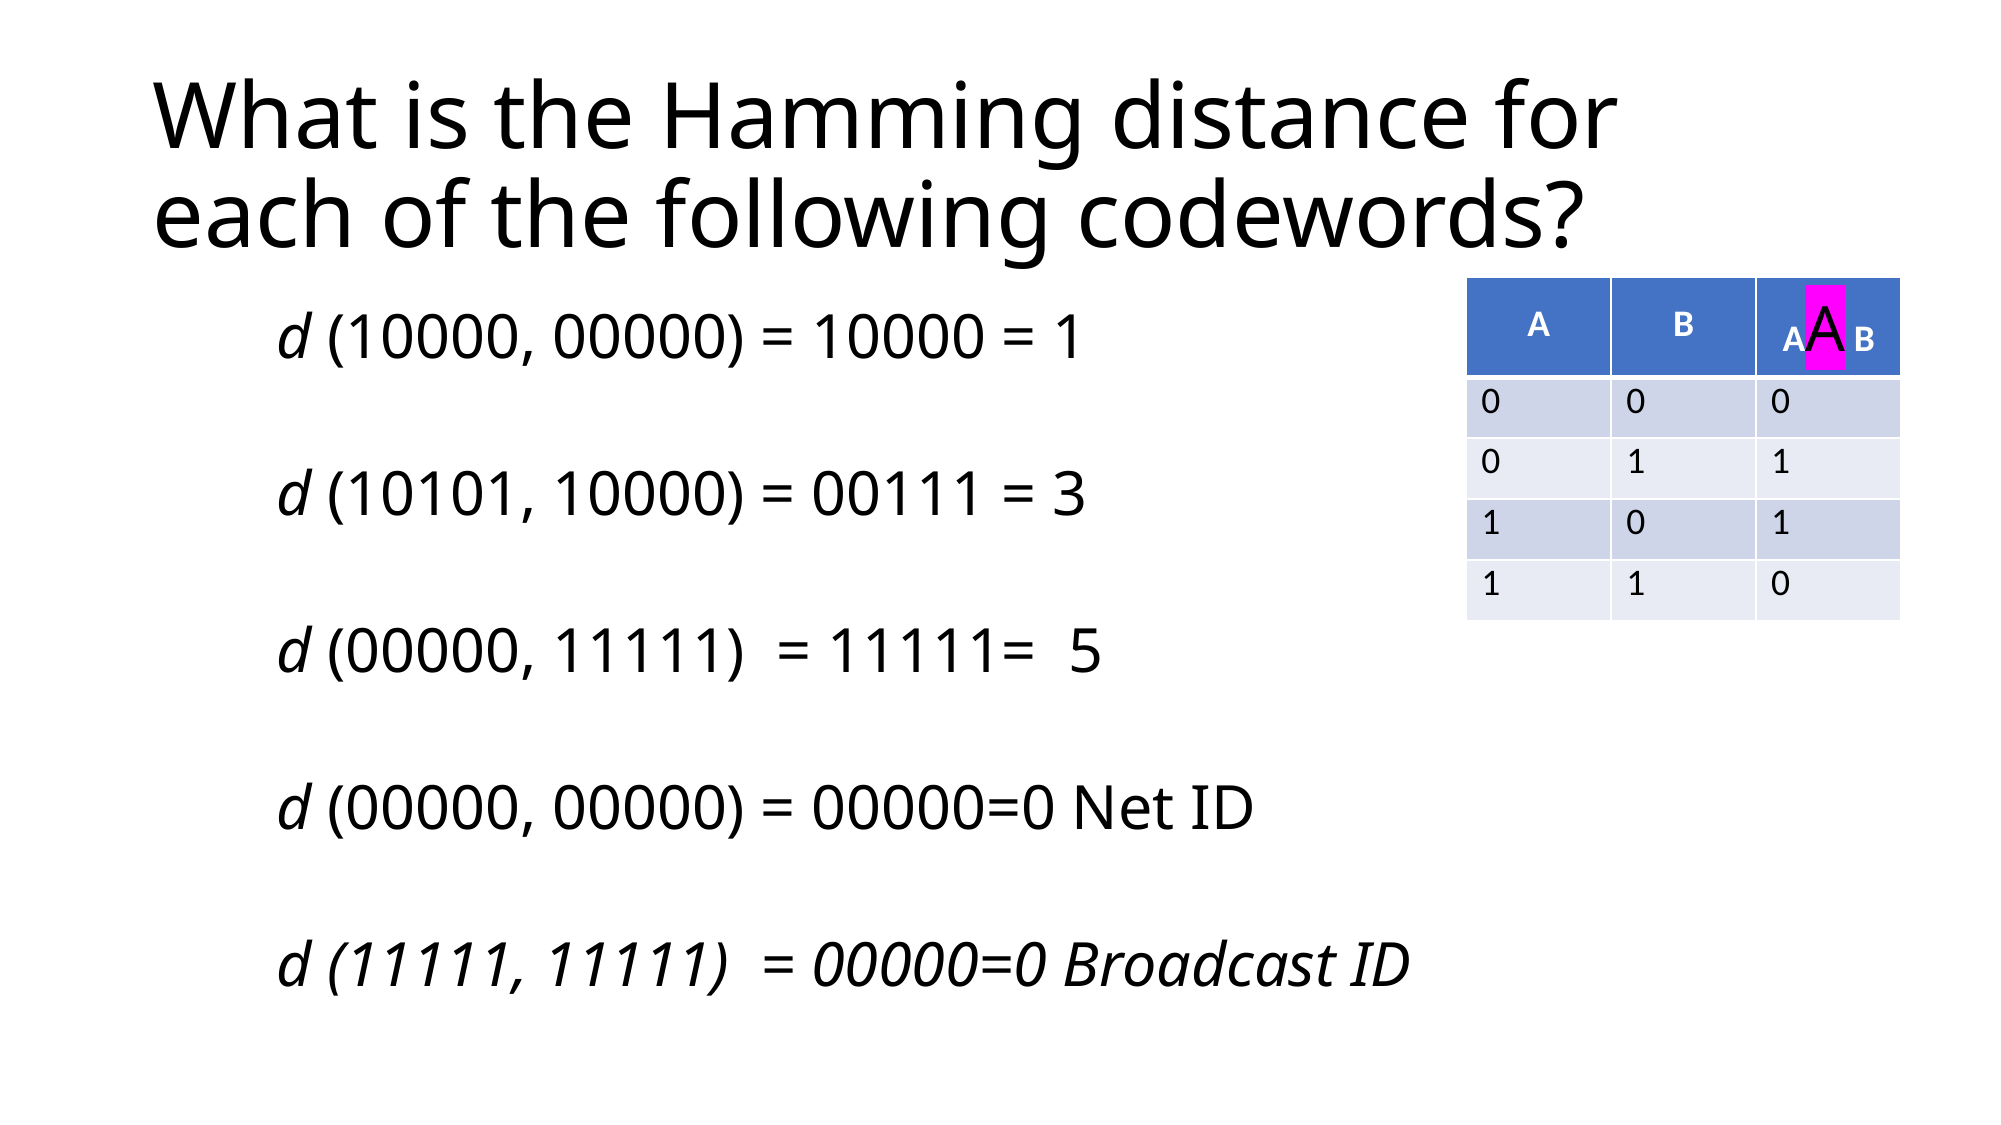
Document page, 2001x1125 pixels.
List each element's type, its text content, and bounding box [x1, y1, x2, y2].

table_cell 0 [1757, 380, 1900, 437]
table_cell 0 [1612, 380, 1755, 437]
title What is the Hamming distance for each of the following codewords? [137, 59, 1863, 278]
table_cell 1 [1612, 439, 1755, 498]
table_cell 1 [1467, 561, 1610, 620]
table_cell 0 [1467, 439, 1610, 498]
table_header B [1612, 278, 1755, 375]
table_cell 1 [1612, 561, 1755, 620]
list d (10000, 00000) = 10000 = 1 d (10101, 10000) = 00111 = 3 d (00000, 11111) = 11111= 5 d (00000, 00000) = 00000=0 Net ID d (11111, 11111) = 00000=0 Broadcast ID [261, 298, 1987, 1012]
table_cell 0 [1467, 380, 1610, 437]
table_cell 0 [1757, 561, 1900, 620]
table_cell 1 [1757, 500, 1900, 559]
table_header A [1467, 278, 1610, 375]
table_cell 1 [1467, 500, 1610, 559]
table_cell 0 [1612, 500, 1755, 559]
table_cell 1 [1757, 439, 1900, 498]
table_header AA B [1757, 278, 1900, 375]
